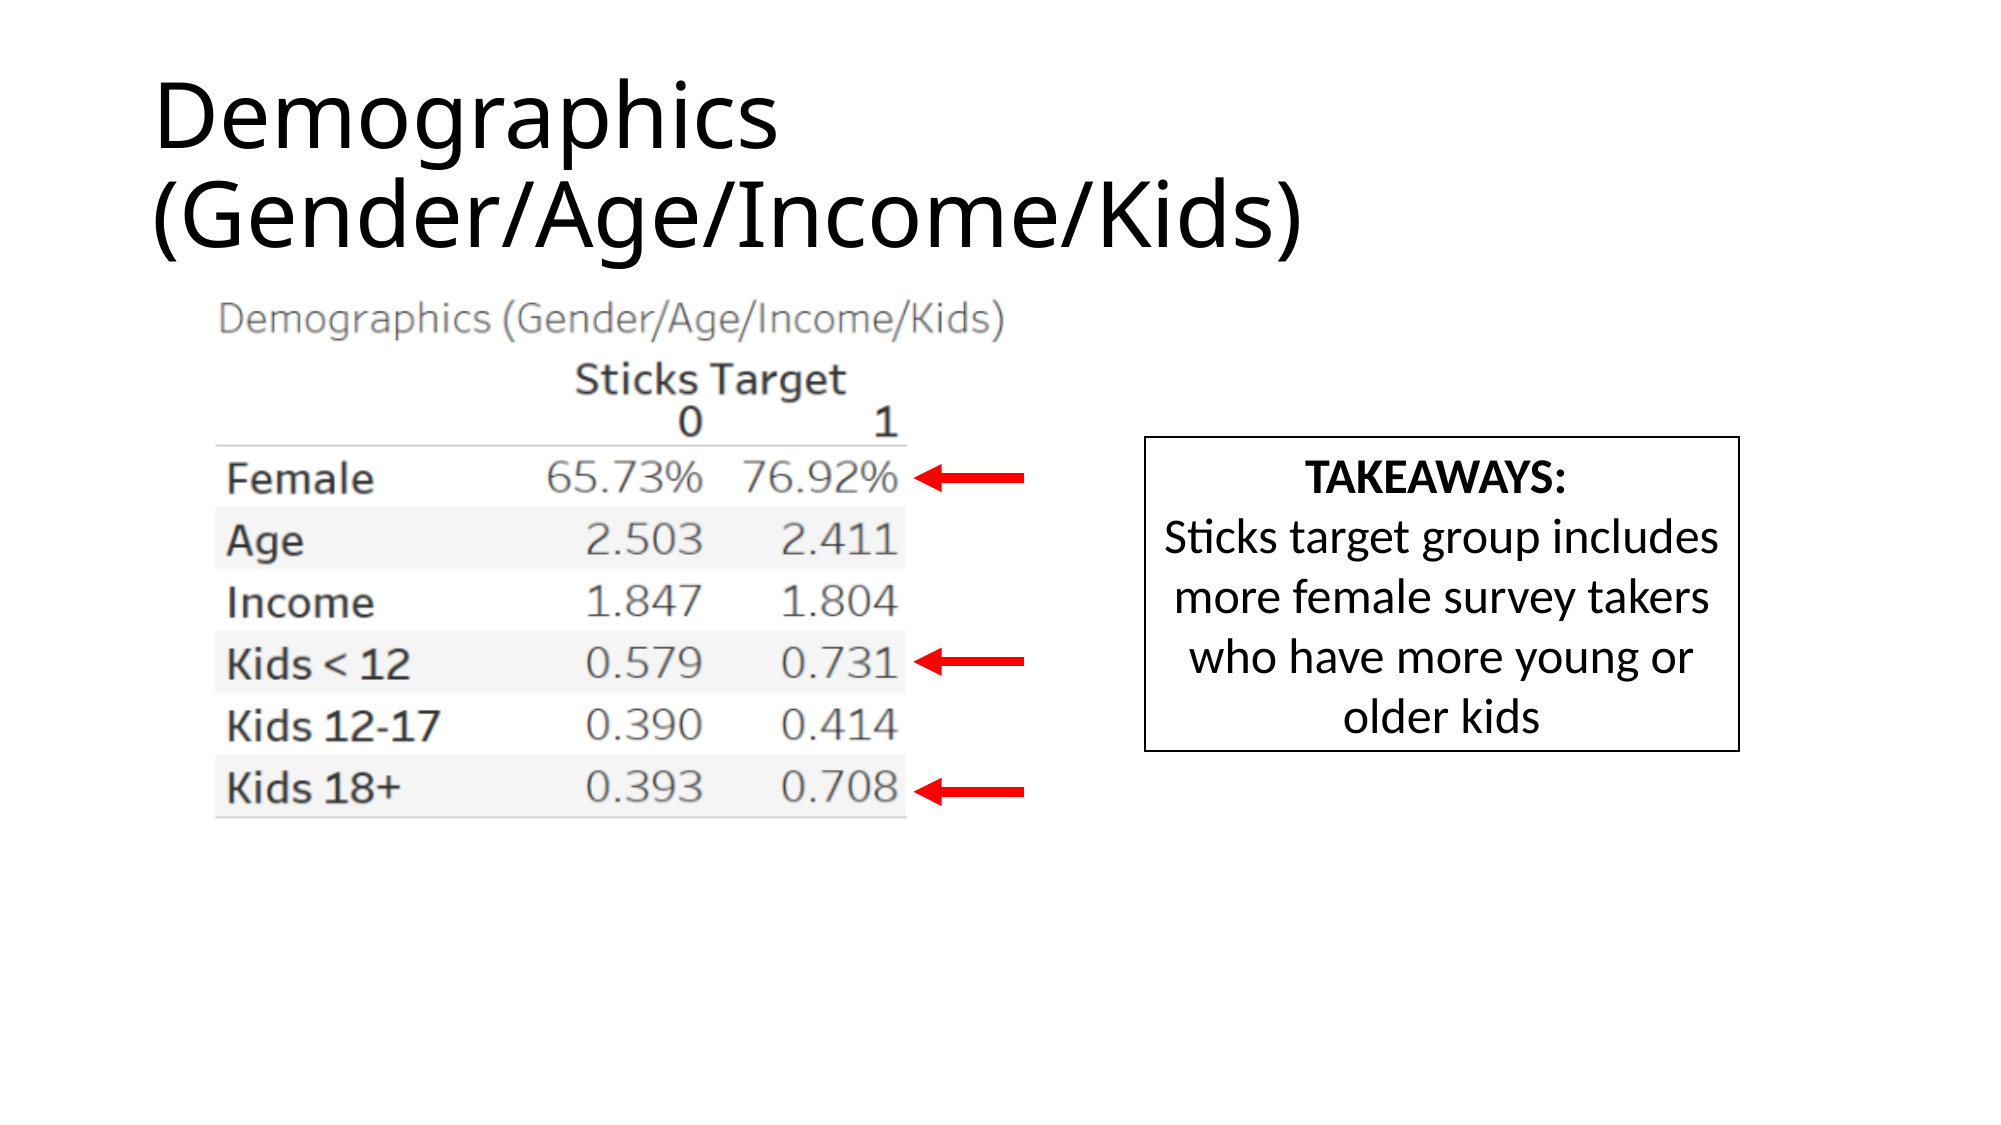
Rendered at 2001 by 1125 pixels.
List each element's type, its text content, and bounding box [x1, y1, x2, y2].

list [206, 279, 1036, 846]
title Demographics (Gender/Age/Income/Kids) [137, 59, 1863, 278]
text_box TAKEAWAYS: Sticks target group includes more female survey takers who have more young or older kids [1144, 436, 1740, 752]
